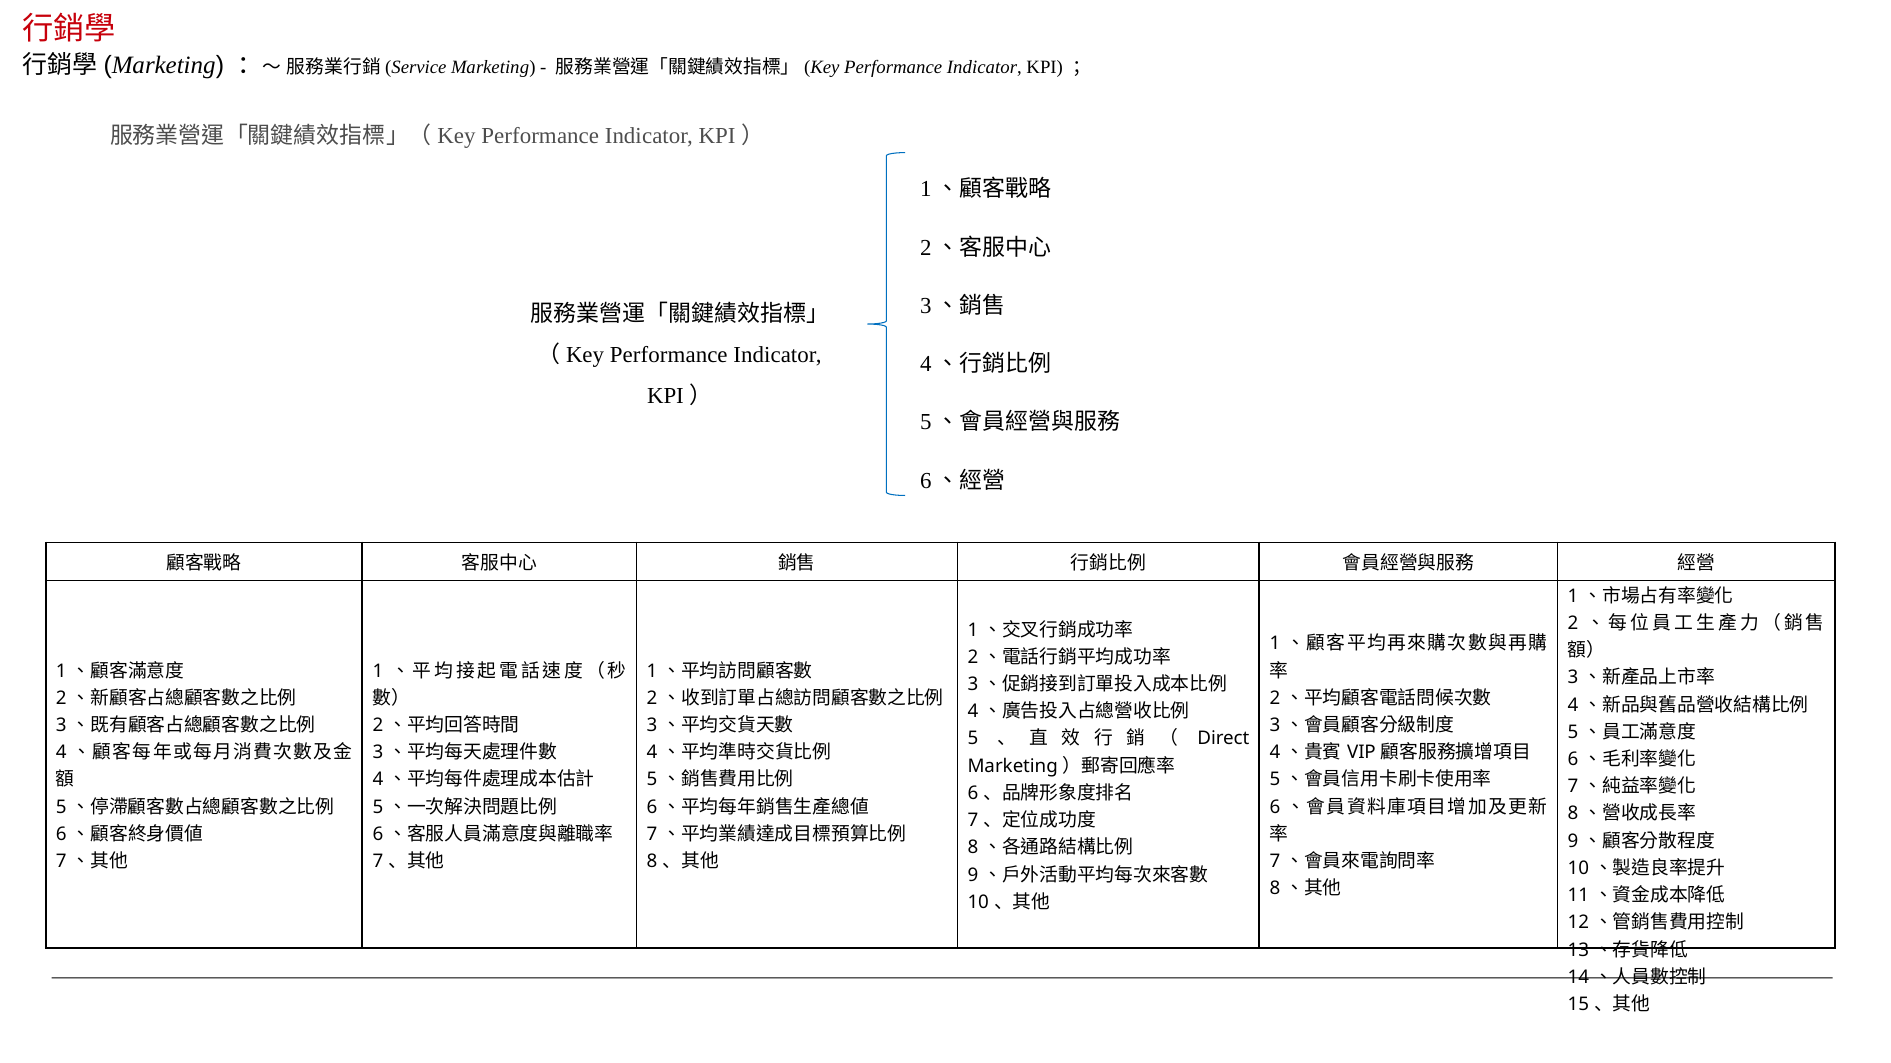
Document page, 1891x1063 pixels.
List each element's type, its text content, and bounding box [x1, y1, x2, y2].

text_box 服務業營運「關鍵績效指標」（Key Performance Indicator, KPI） [95, 99, 1572, 155]
table_header 銷售 [637, 543, 957, 580]
table_cell 1、市場占有率變化 2、每位員工生產力（銷售額） 3、新產品上市率 4、新品與舊品營收結構比例 5、員工滿意度 6、毛利率變化 7、純益率變化 8、營收成長率 9、顧客分散程度 10、製造良率提升 11、資金成本降低 12、管銷售費用控制 13、存貨降低 14、人員數控制 15、其他 [1558, 581, 1834, 947]
text_box 3、銷售 [905, 269, 1138, 326]
text_box 1、顧客戰略 [906, 152, 1138, 209]
table_cell 1、交叉行銷成功率 2、電話行銷平均成功率 3、促銷接到訂單投入成本比例 4、廣告投入占總營收比例 5、直效行銷（Direct Marketing）郵寄回應率 6、品牌形象度排名 7、定位成功度 8、各通路結構比例 9、戶外活動平均每次來客數 10、其他 [958, 581, 1258, 947]
table_header 會員經營與服務 [1260, 543, 1557, 580]
text_box 5、會員經營與服務 [905, 386, 1138, 442]
table_header 客服中心 [363, 543, 636, 580]
text_box 6、經營 [905, 444, 1138, 500]
table_header 行銷比例 [958, 543, 1258, 580]
text_box 4、行銷比例 [905, 327, 1138, 384]
text_box 行銷學(Marketing) ：～ 服務業行銷(Service Marketing) - 服務業營運「關鍵績效指標」(Key Performance Indicator, KPI) ； [7, 39, 1572, 87]
text_box [866, 151, 906, 497]
text_box 服務業營運「關鍵績效指標」 （Key Performance Indicator, KPI） [492, 277, 868, 416]
table_cell 1、平均接起電話速度（秒數） 2、平均回答時間 3、平均每天處理件數 4、平均每件處理成本估計 5、一次解決問題比例 6、客服人員滿意度與離職率 7、其他 [363, 581, 636, 947]
text_box 行銷學 [7, 9, 1406, 39]
text_box 2、客服中心 [905, 211, 1138, 268]
table_cell 1、平均訪問顧客數 2、收到訂單占總訪問顧客數之比例 3、平均交貨天數 4、平均準時交貨比例 5、銷售費用比例 6、平均每年銷售生產總値 7、平均業績達成目標預算比例 8、其他 [637, 581, 957, 947]
table_header 顧客戰略 [47, 543, 361, 580]
table_cell 1、顧客滿意度 2、新顧客占總顧客數之比例 3、既有顧客占總顧客數之比例 4、顧客每年或每月消費次數及金額 5、停滯顧客數占總顧客數之比例 6、顧客終身價値 7、其他 [47, 581, 361, 947]
table_header 經營 [1558, 543, 1834, 580]
table_cell 1、顧客平均再來購次數與再購率 2、平均顧客電話問候次數 3、會員顧客分級制度 4、貴賓VIP顧客服務擴增項目 5、會員信用卡刷卡使用率 6、會員資料庫項目增加及更新率 7、會員來電詢問率 8、其他 [1260, 581, 1557, 947]
